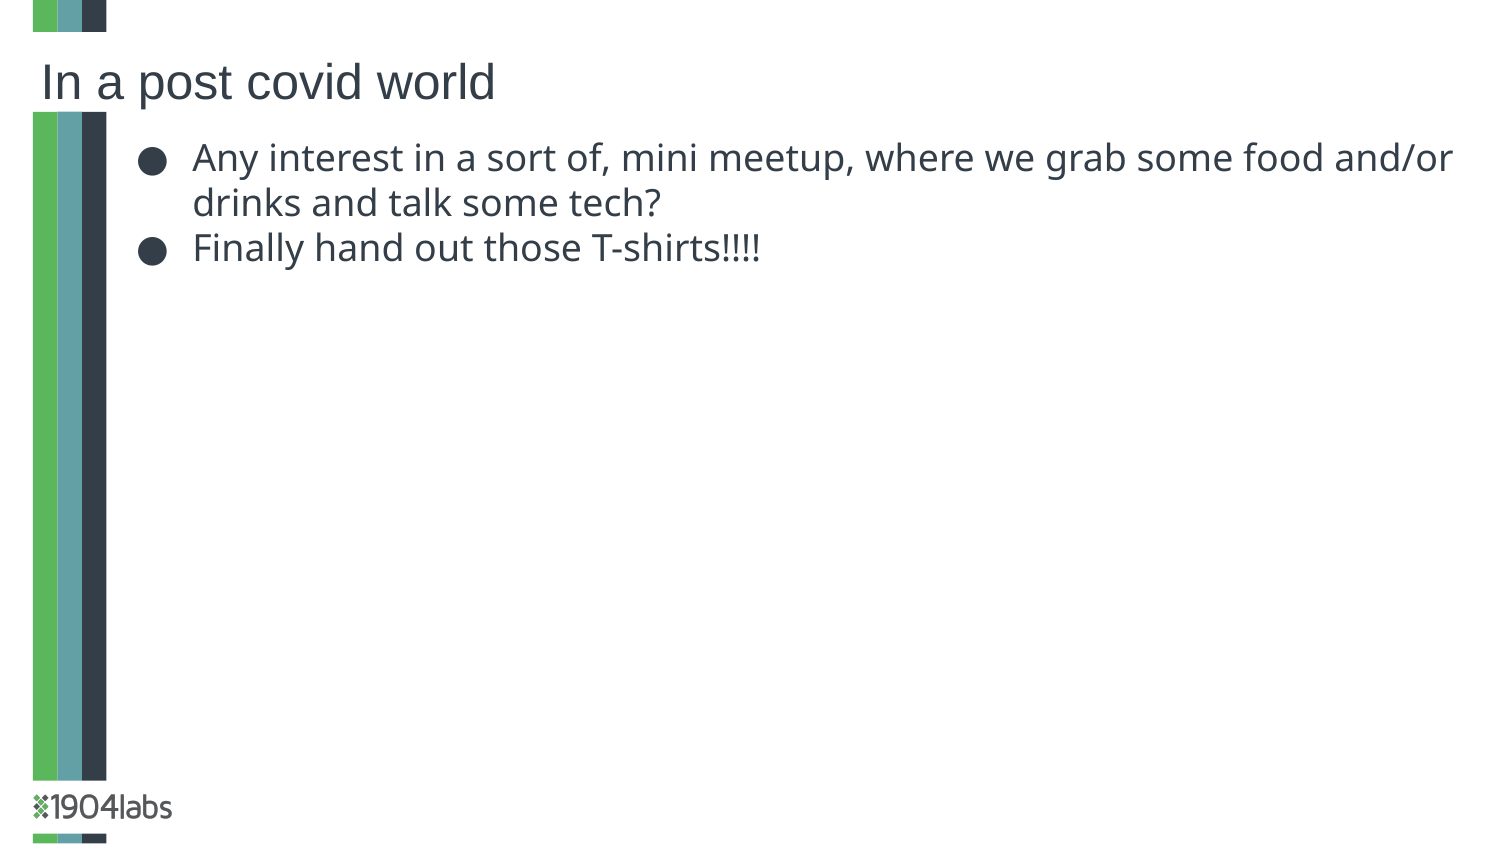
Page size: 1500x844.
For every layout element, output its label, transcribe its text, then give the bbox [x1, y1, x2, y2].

title In a post covid world [25, 34, 1475, 129]
list Any interest in a sort of, mini meetup, where we grab some food and/or drinks and talk some tech? Finally hand out those T-shirts!!!! [102, 119, 1500, 779]
picture [28, 790, 177, 823]
